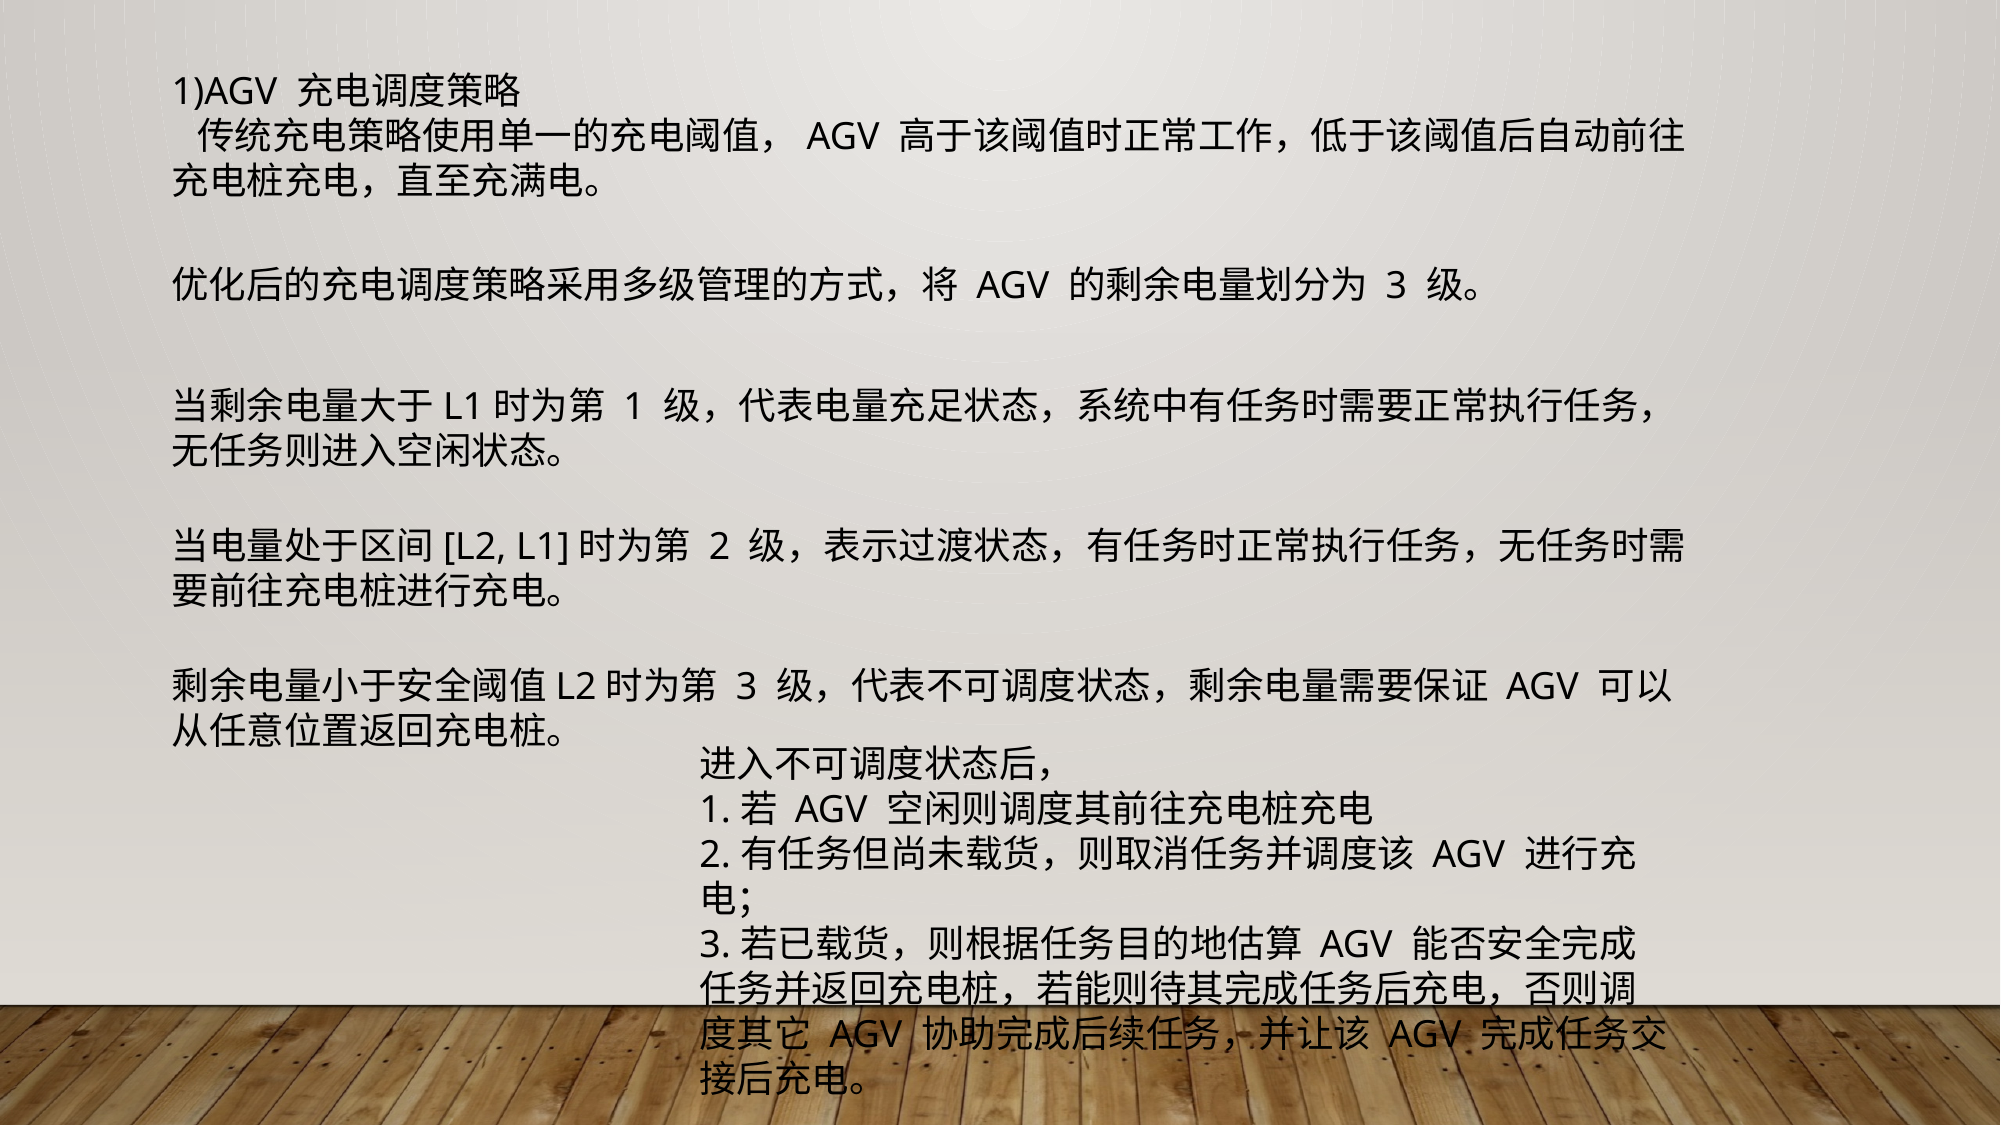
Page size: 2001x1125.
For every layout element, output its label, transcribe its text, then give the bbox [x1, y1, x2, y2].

text_box 剩余电量小于安全阈值L2时为第 3 级，代表不可调度状态，剩余电量需要保证 AGV 可以从任意位置返回充电桩。 [156, 654, 1713, 760]
text_box 优化后的充电调度策略采用多级管理的方式，将 AGV 的剩余电量划分为 3 级。 [156, 253, 1673, 314]
text_box 1)AGV 充电调度策略 传统充电策略使用单一的充电阈值，AGV 高于该阈值时正常工作，低于该阈值后自动前往充电桩充电，直至充满电。 [156, 59, 1713, 210]
picture [0, 1005, 2000, 1125]
text_box 进入不可调度状态后， 1.若 AGV 空闲则调度其前往充电桩充电 2.有任务但尚未载货，则取消任务并调度该 AGV 进行充电； 3.若已载货，则根据任务目的地估算 AGV 能否安全完成任务并返回充电桩，若能则待其完成任务后充电，否则调度其它 AGV 协助完成后续任务，并让该 AGV 完成任务交接后充电。 [684, 732, 1686, 1107]
text_box 当电量处于区间[L2, L1]时为第 2 级，表示过渡状态，有任务时正常执行任务，无任务时需要前往充电桩进行充电。 [156, 514, 1713, 620]
text_box 当剩余电量大于L1时为第 1 级，代表电量充足状态，系统中有任务时需要正常执行任务，无任务则进入空闲状态。 [156, 374, 1713, 480]
